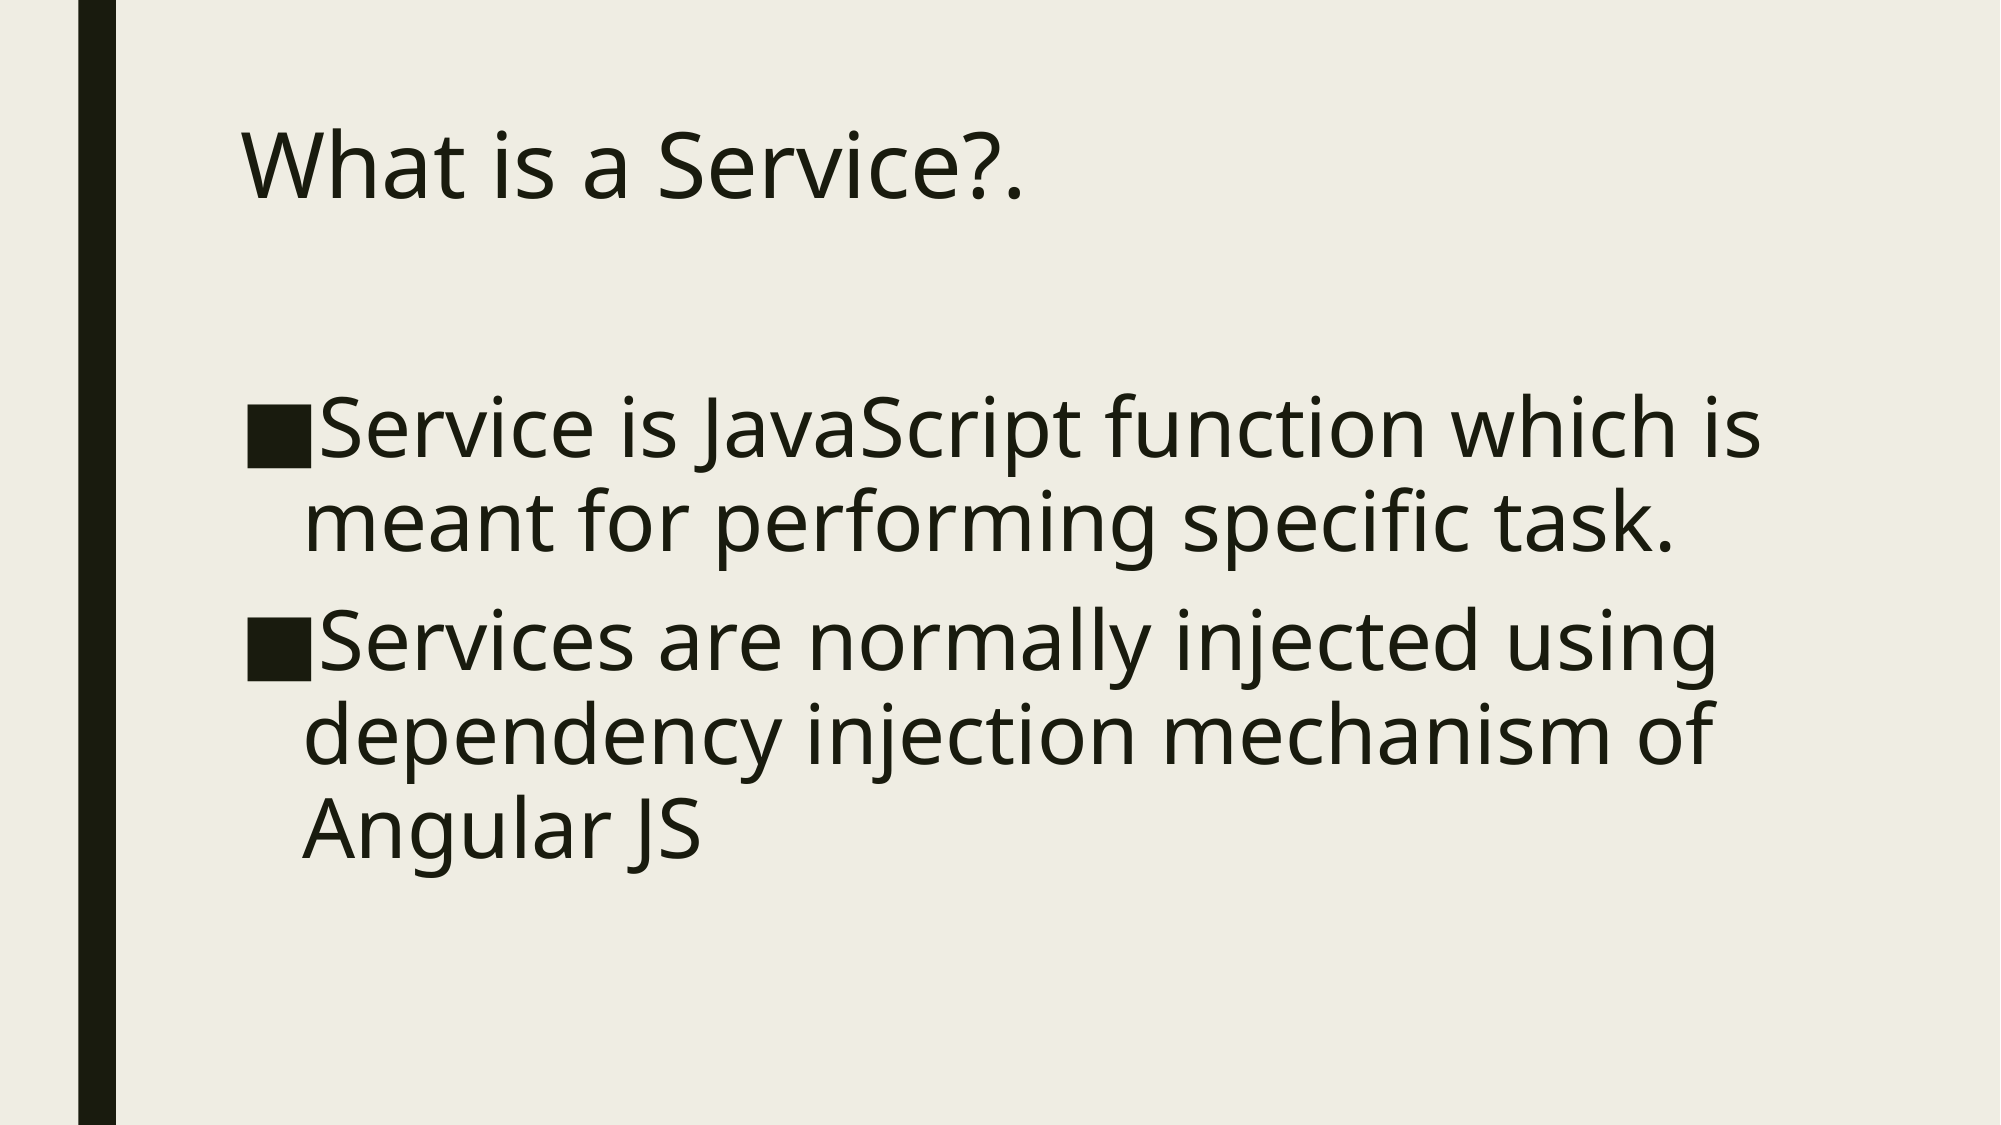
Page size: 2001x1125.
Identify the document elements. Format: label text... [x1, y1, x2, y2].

title What is a Service?. [225, 112, 1800, 357]
list Service is JavaScript function which is meant for performing specific task. Services are normally injected using dependency injection mechanism of Angular JS [225, 375, 1800, 963]
